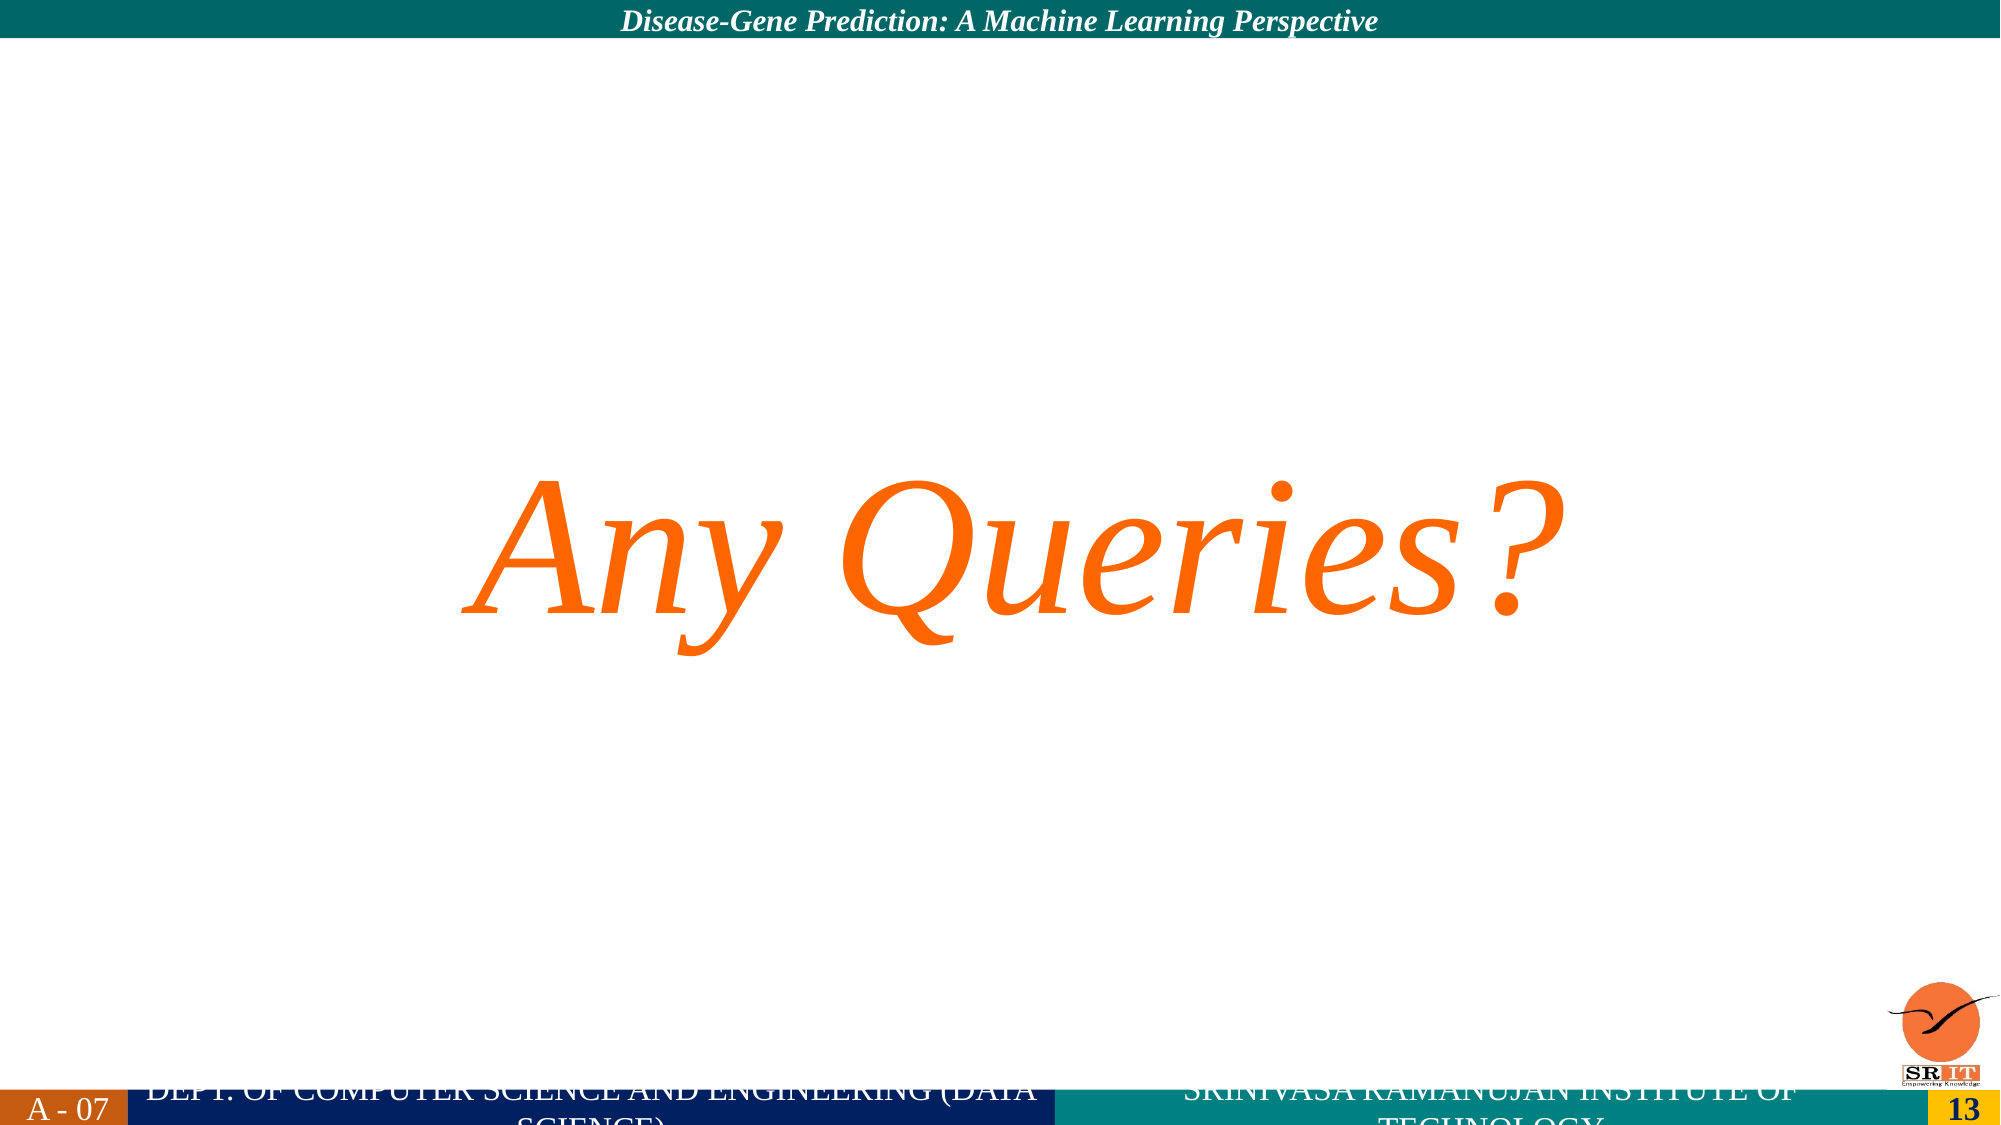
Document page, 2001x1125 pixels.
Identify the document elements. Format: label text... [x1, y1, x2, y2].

text_box Any Queries? [457, 389, 1582, 662]
picture [1887, 977, 2000, 1090]
